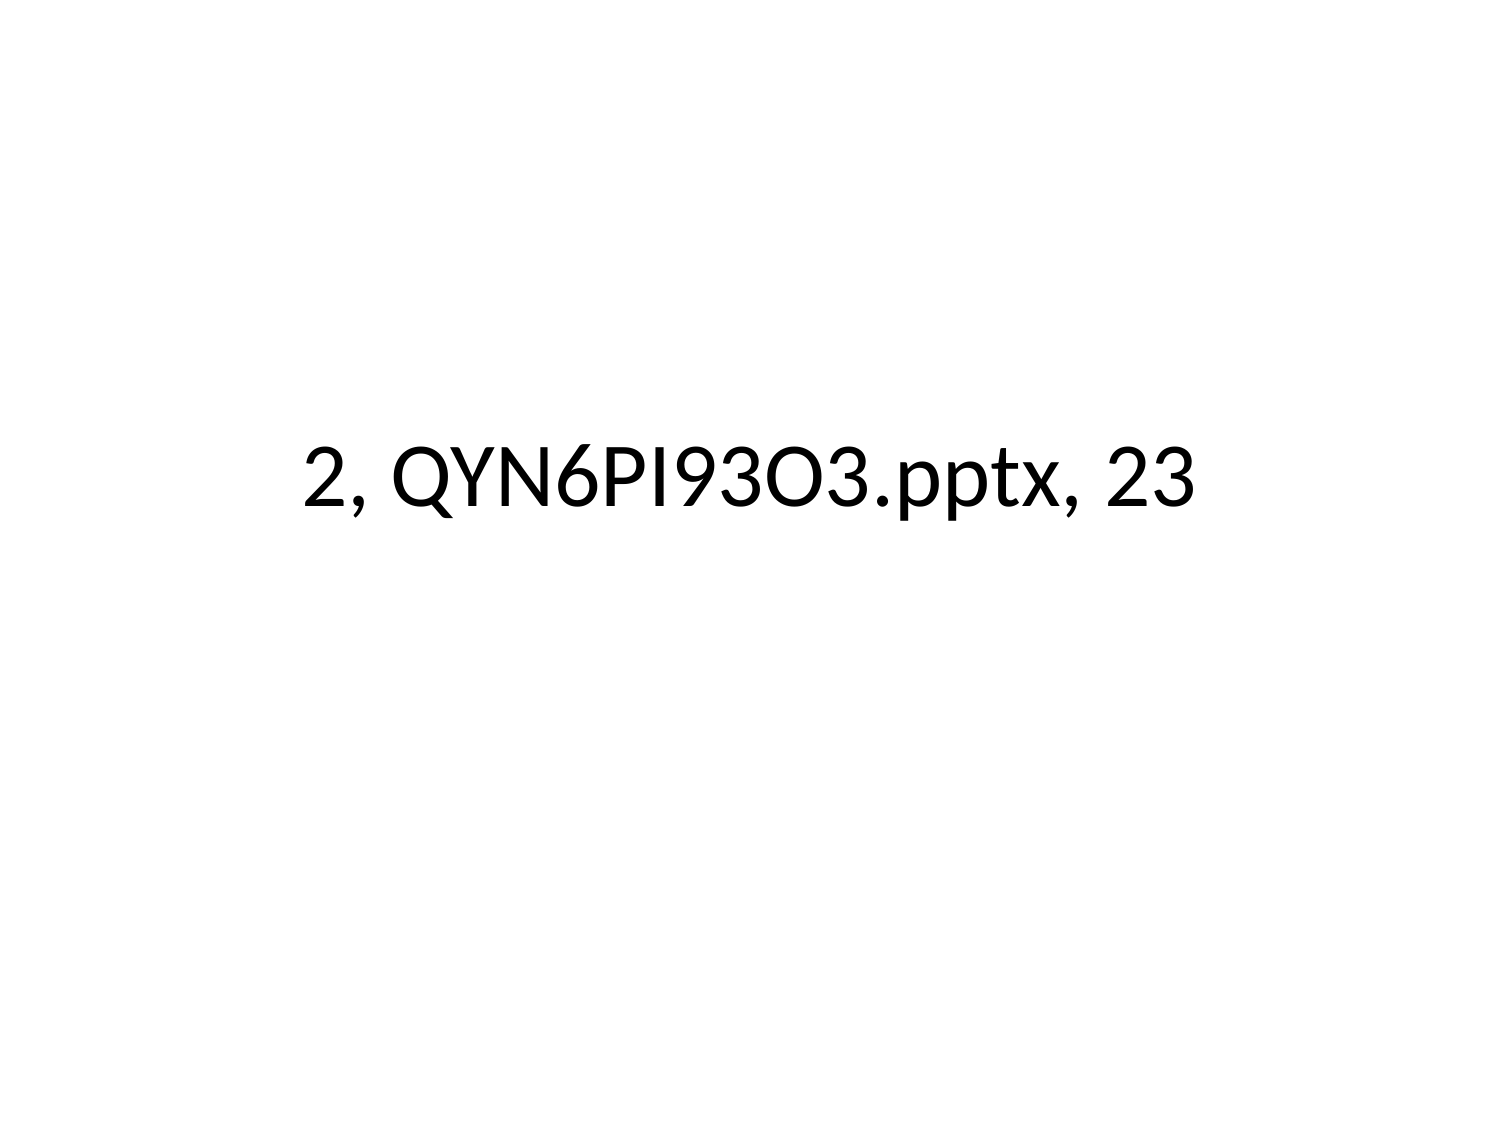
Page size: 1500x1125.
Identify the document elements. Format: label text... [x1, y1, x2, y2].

title 2, QYN6PI93O3.pptx, 23 [112, 349, 1388, 591]
